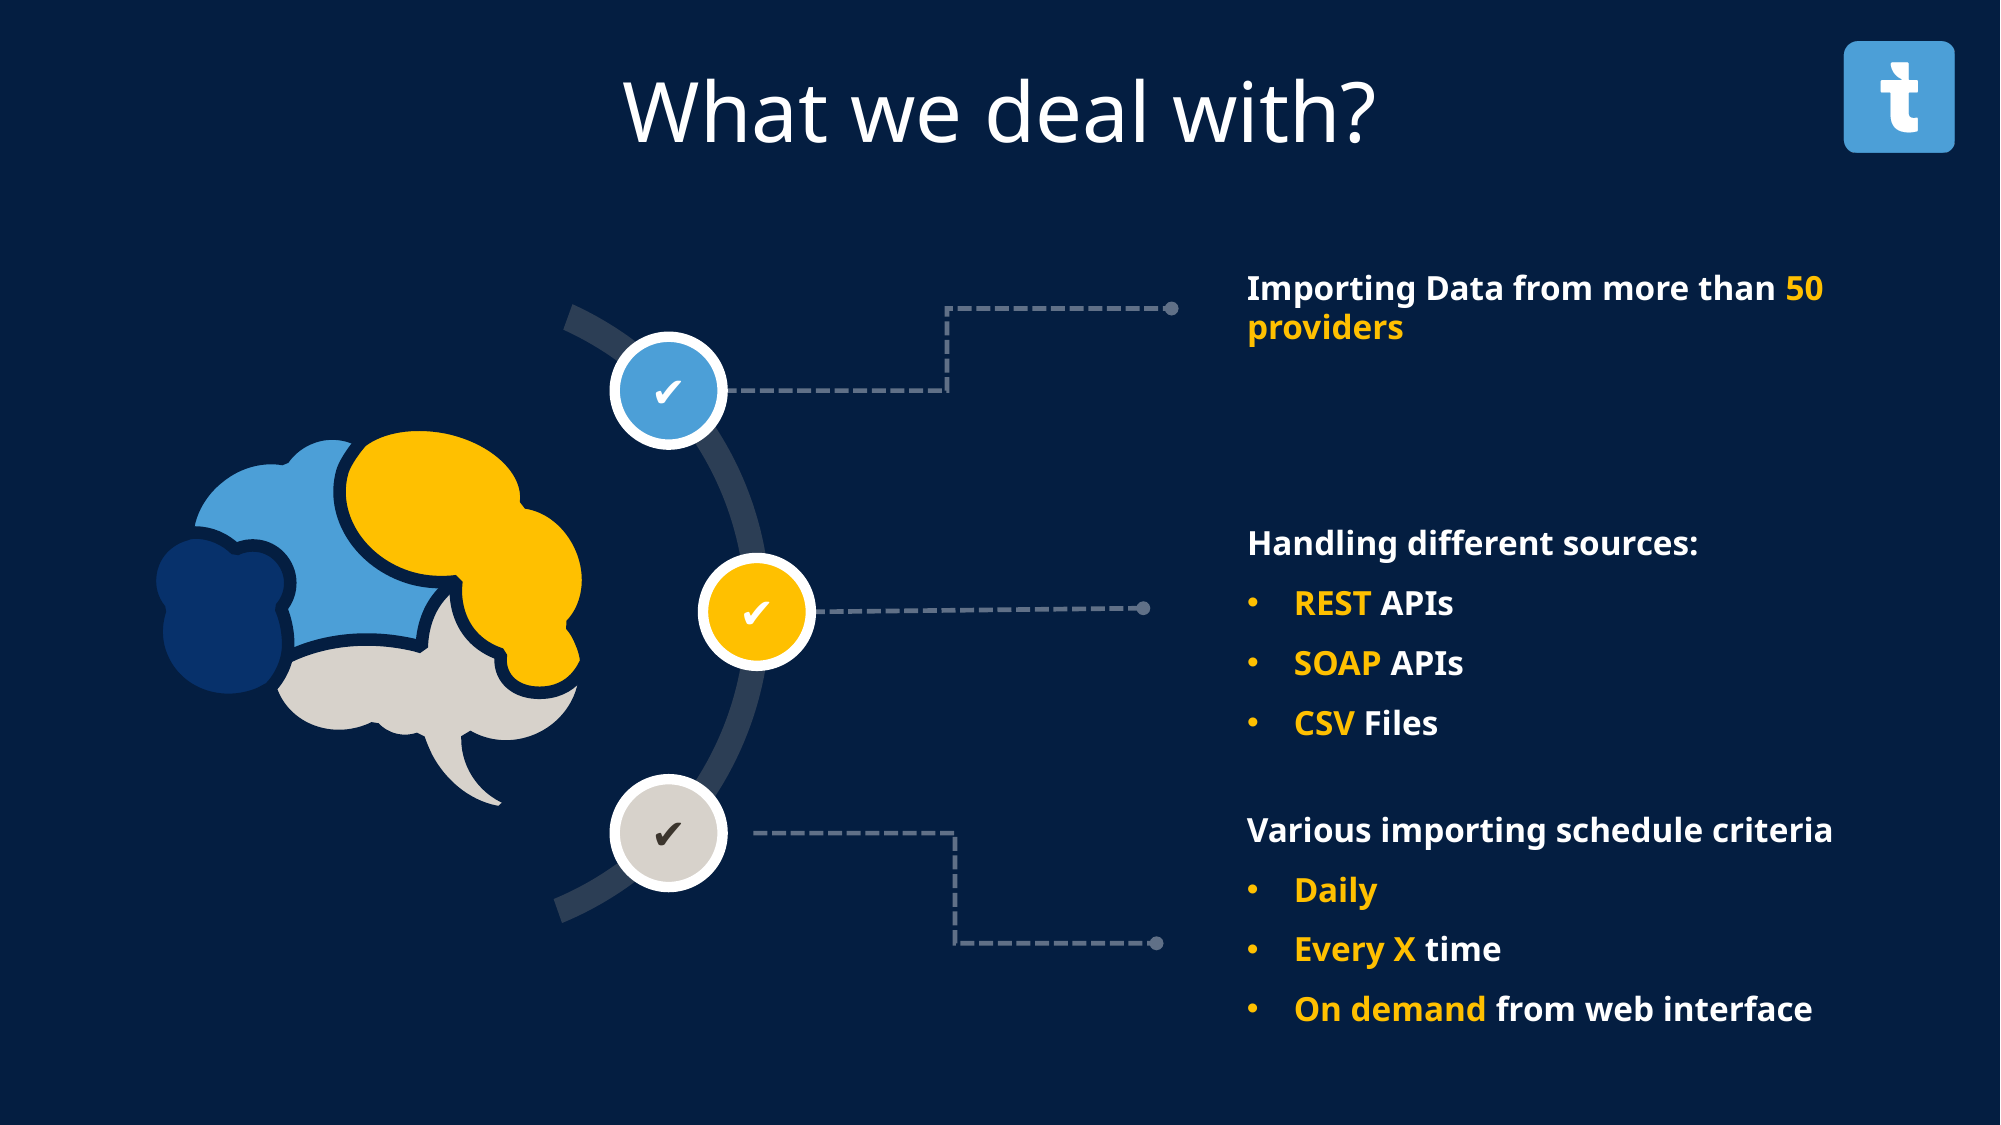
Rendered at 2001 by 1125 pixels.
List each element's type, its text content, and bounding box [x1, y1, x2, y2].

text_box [149, 259, 1897, 1015]
text_box What we deal with? [495, 51, 1505, 167]
picture [1843, 41, 1955, 153]
